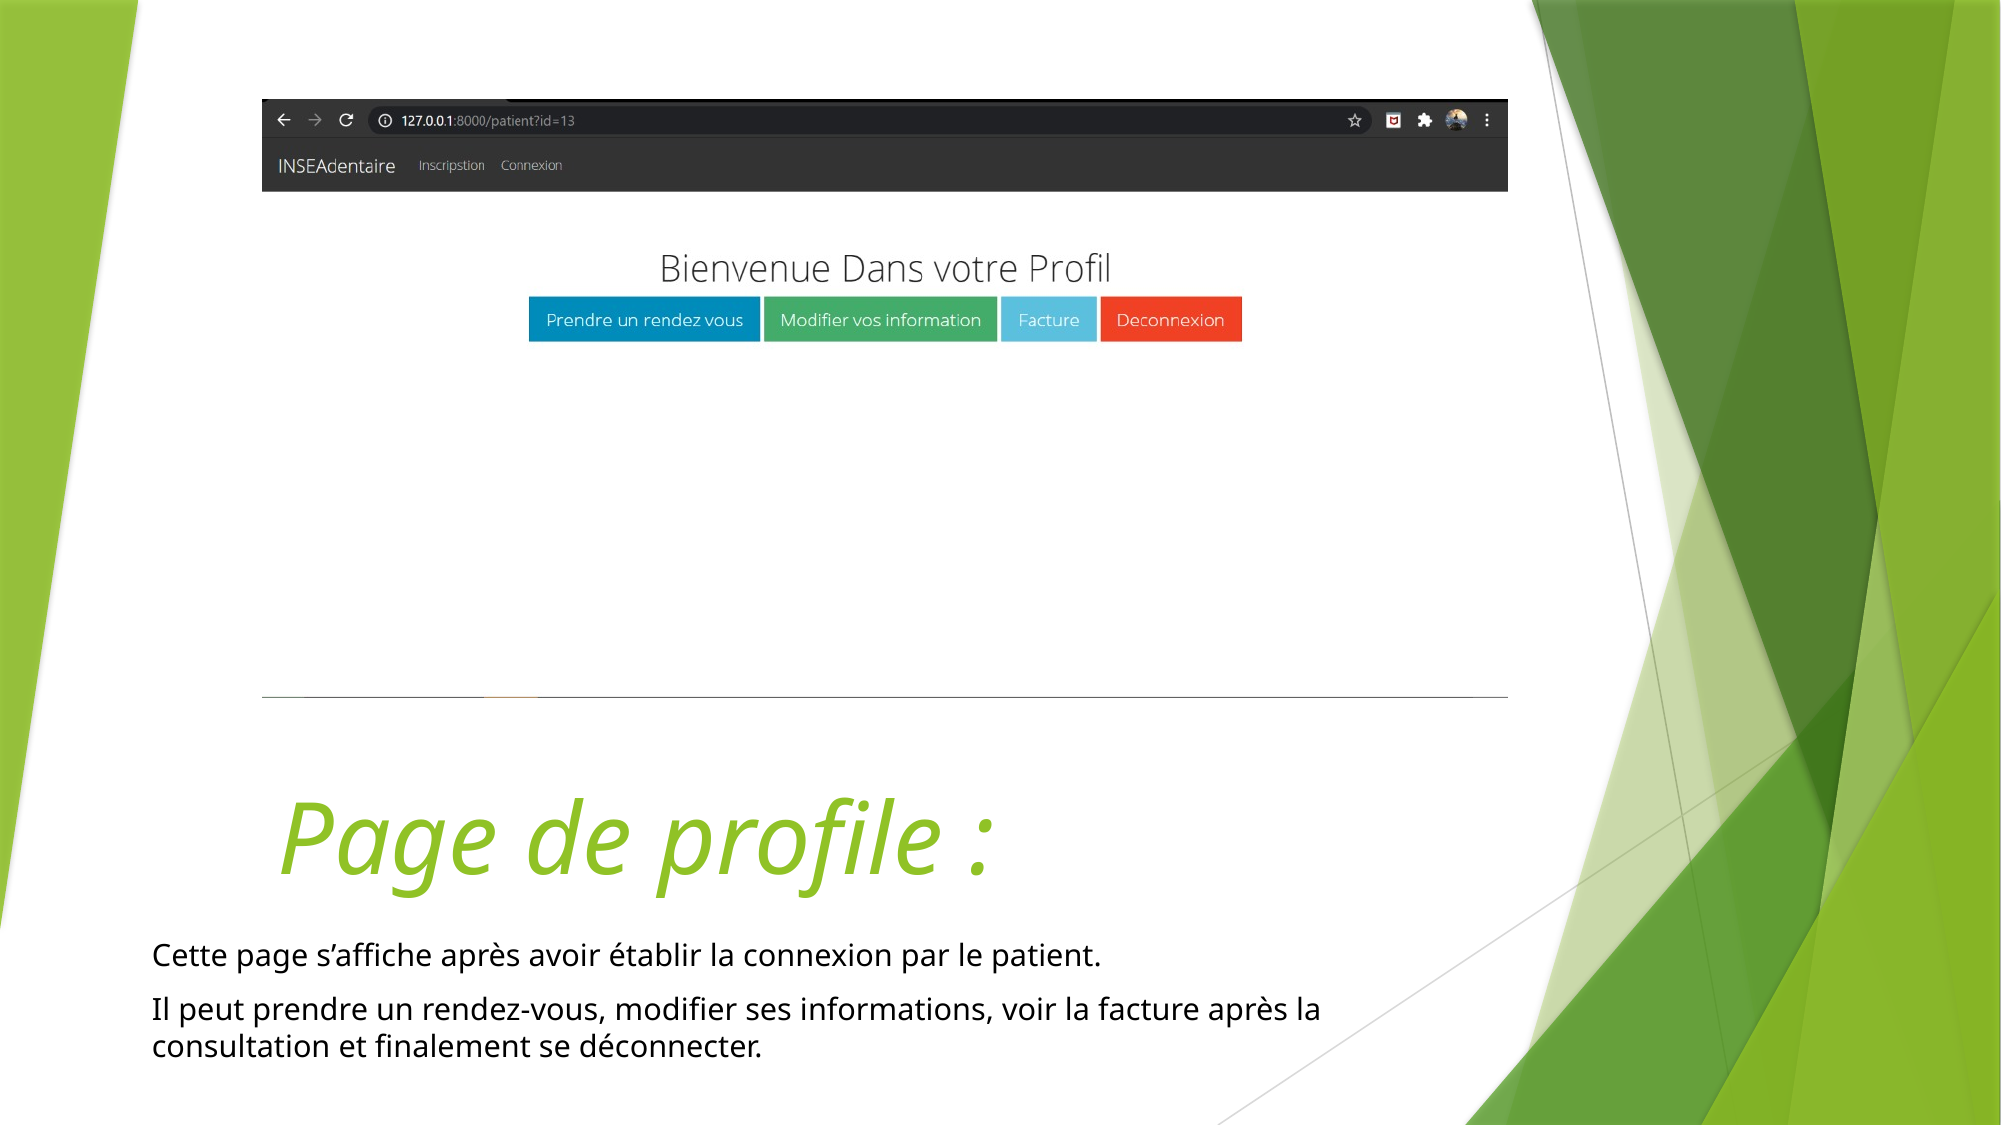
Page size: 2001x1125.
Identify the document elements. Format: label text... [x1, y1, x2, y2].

picture [261, 99, 1508, 698]
subtitle Cette page s’affiche après avoir établir la connexion par le patient. Il peut prendre un rendez-vous, modifier ses informations, voir la facture après la consultation et finalement se déconnecter. [136, 928, 1522, 1072]
title Page de profile : [262, 723, 1522, 903]
